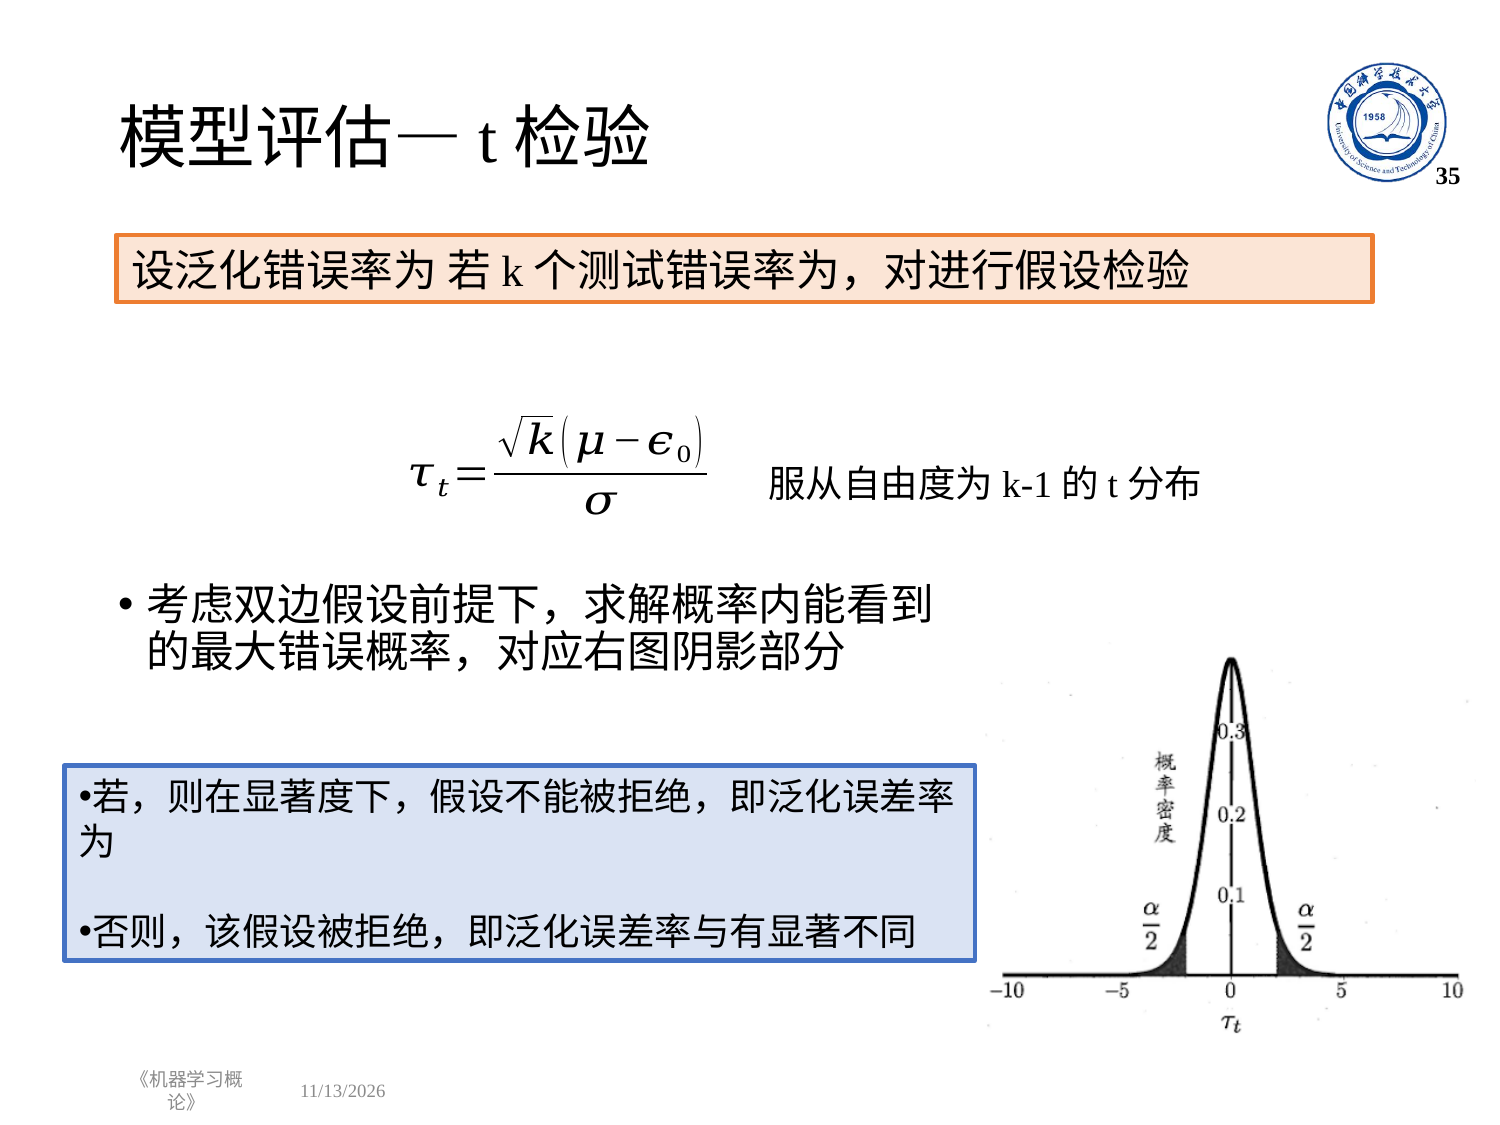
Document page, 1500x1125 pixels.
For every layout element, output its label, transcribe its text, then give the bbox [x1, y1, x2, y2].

title 模型评估—t检验 [103, 59, 1397, 221]
slide_number 35 [1372, 144, 1476, 205]
picture [1397, 59, 1450, 144]
footer 《机器学习概论》 [104, 1068, 270, 1113]
picture [985, 642, 1476, 1041]
text_box 服从自由度为k-1的t分布 [753, 452, 1217, 513]
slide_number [285, 1068, 422, 1113]
